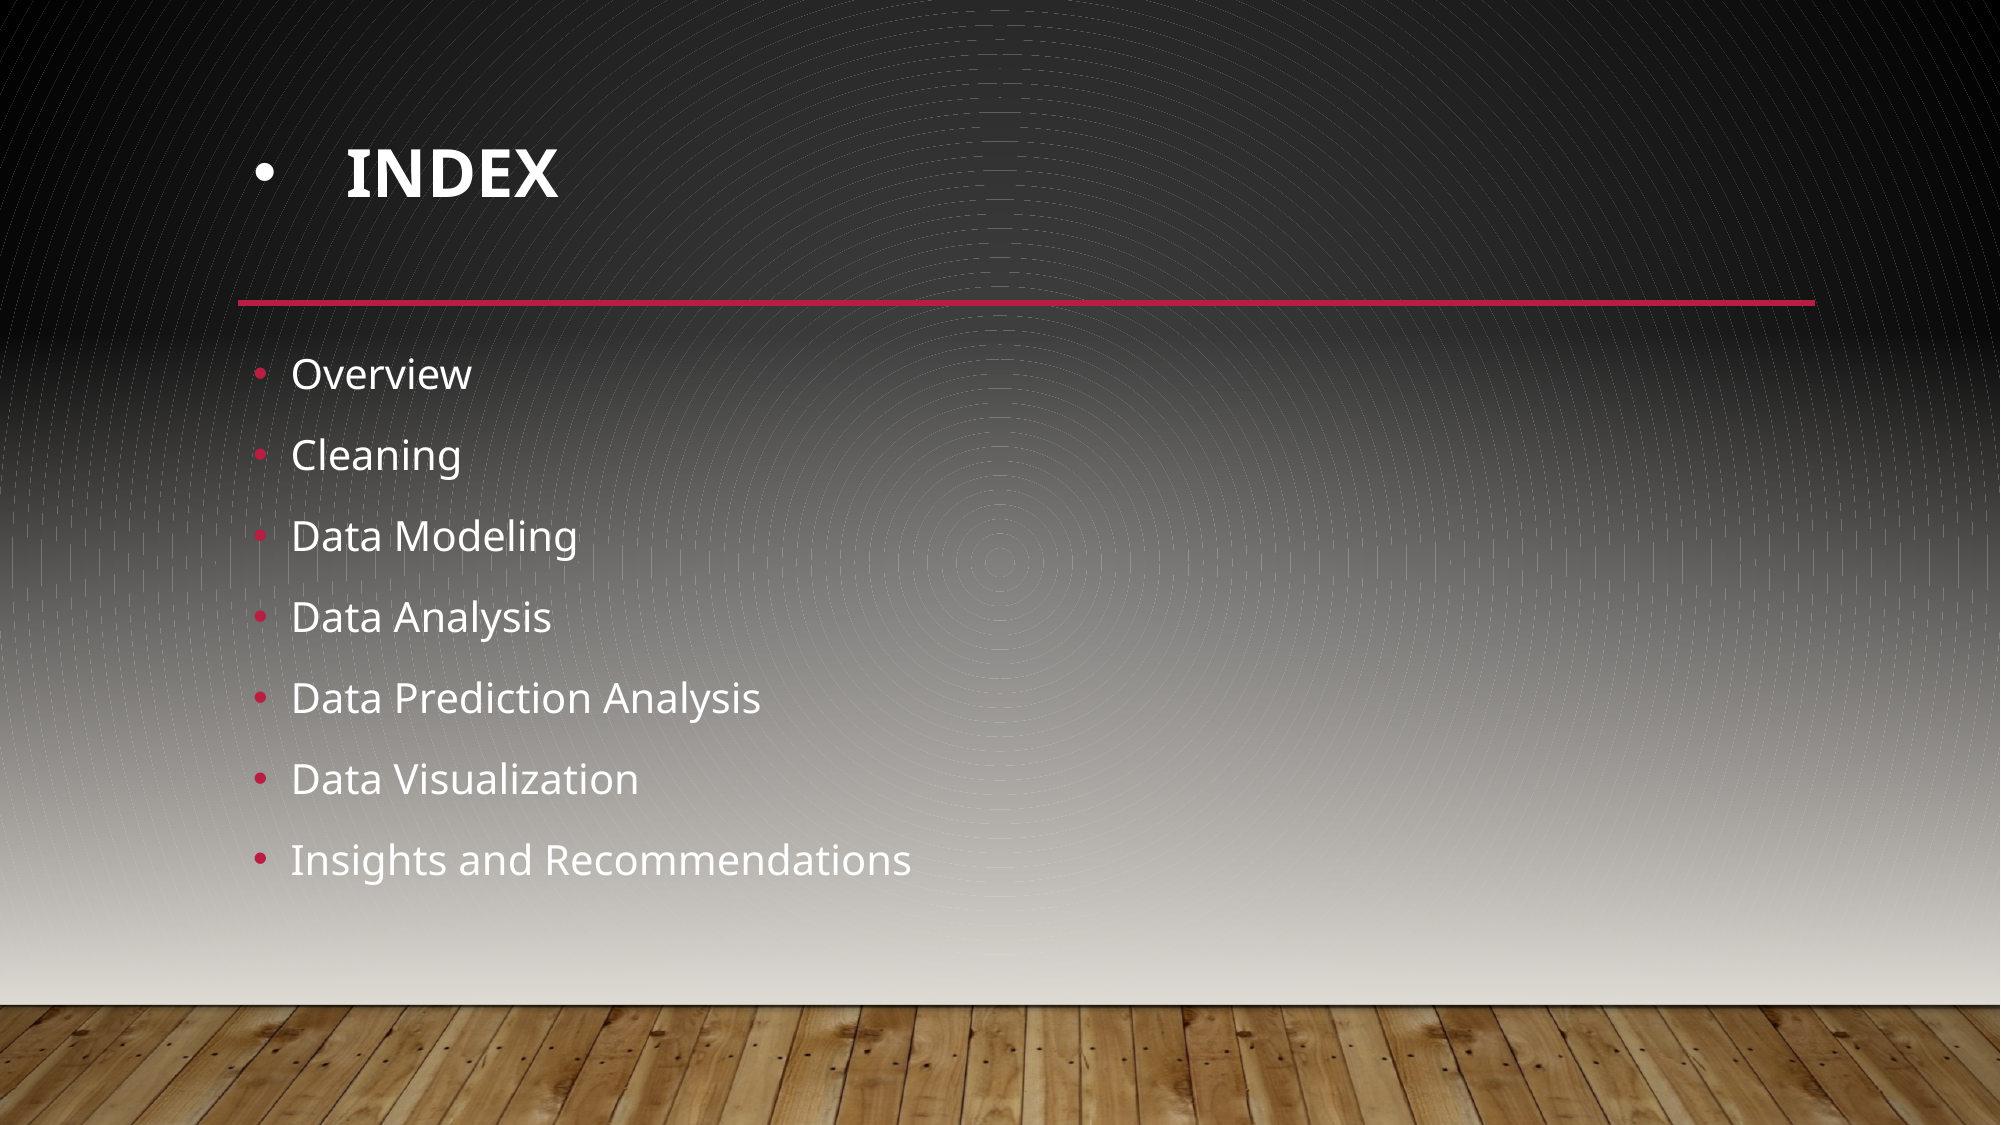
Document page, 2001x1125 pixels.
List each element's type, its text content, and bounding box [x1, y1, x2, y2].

picture [0, 1005, 2000, 1125]
list Overview Cleaning Data Modeling Data Analysis Data Prediction Analysis Data Visualization Insights and Recommendations [238, 330, 1814, 897]
title index [238, 131, 1814, 305]
